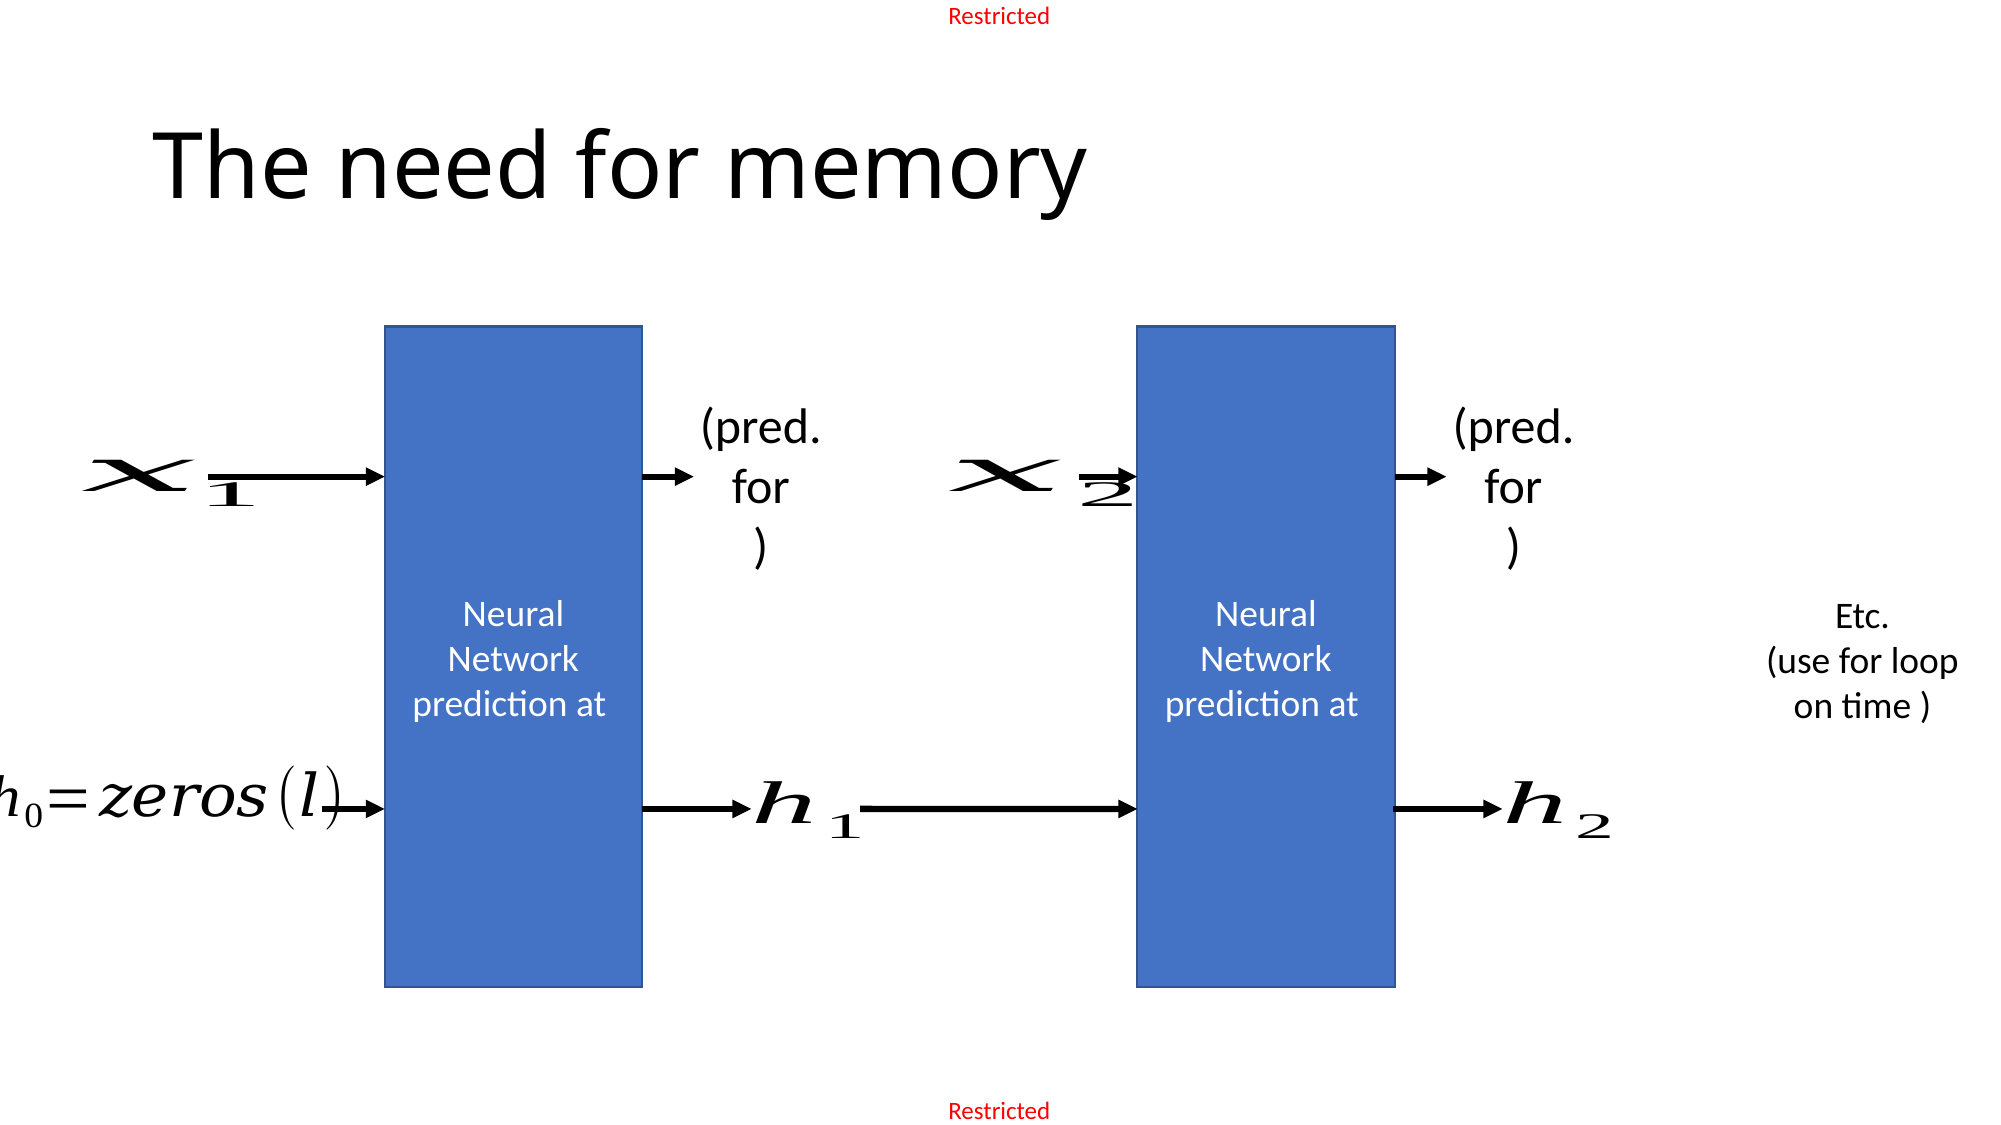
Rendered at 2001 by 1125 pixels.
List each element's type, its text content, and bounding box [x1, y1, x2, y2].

title The need for memory [137, 59, 1863, 278]
